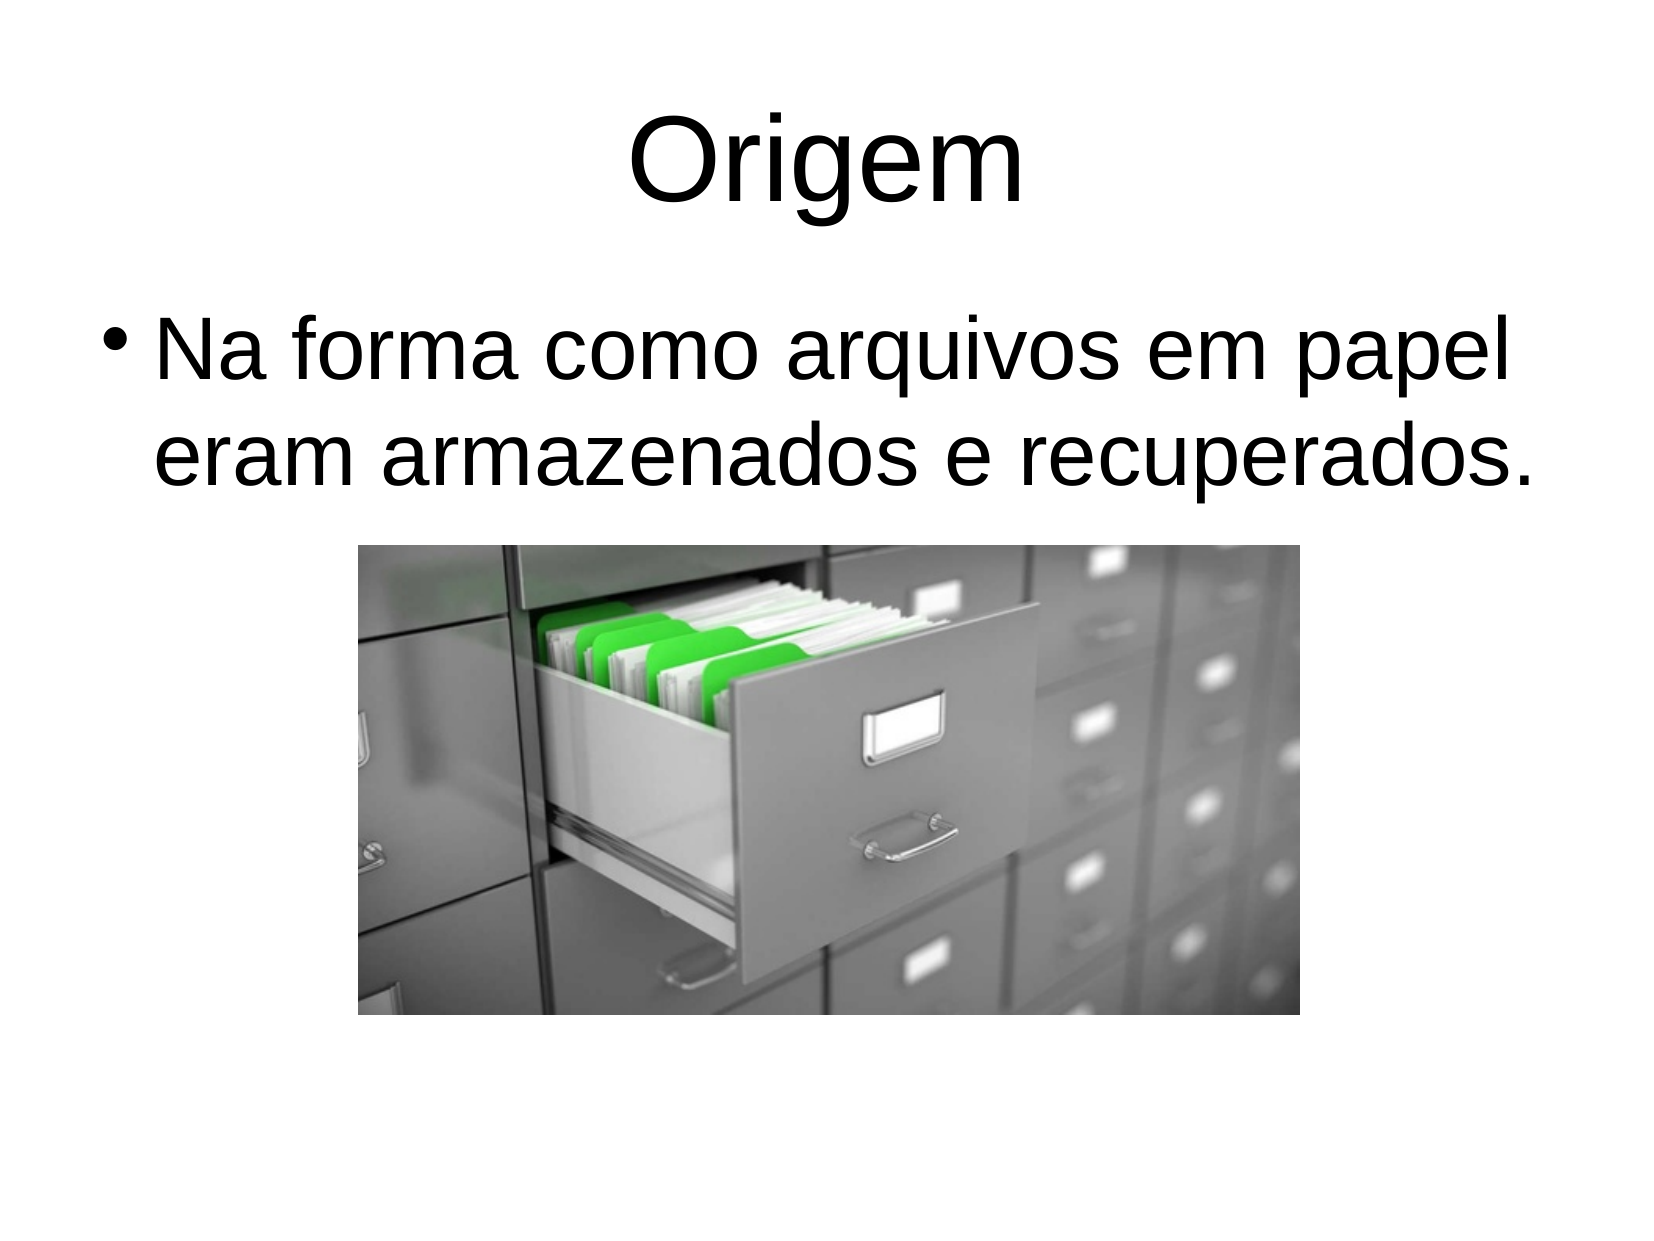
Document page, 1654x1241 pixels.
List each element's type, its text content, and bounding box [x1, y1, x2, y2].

text_box Origem [82, 49, 1571, 257]
picture [358, 545, 1300, 1015]
text_box Na forma como arquivos em papel eram armazenados e recuperados. [82, 290, 1571, 1010]
